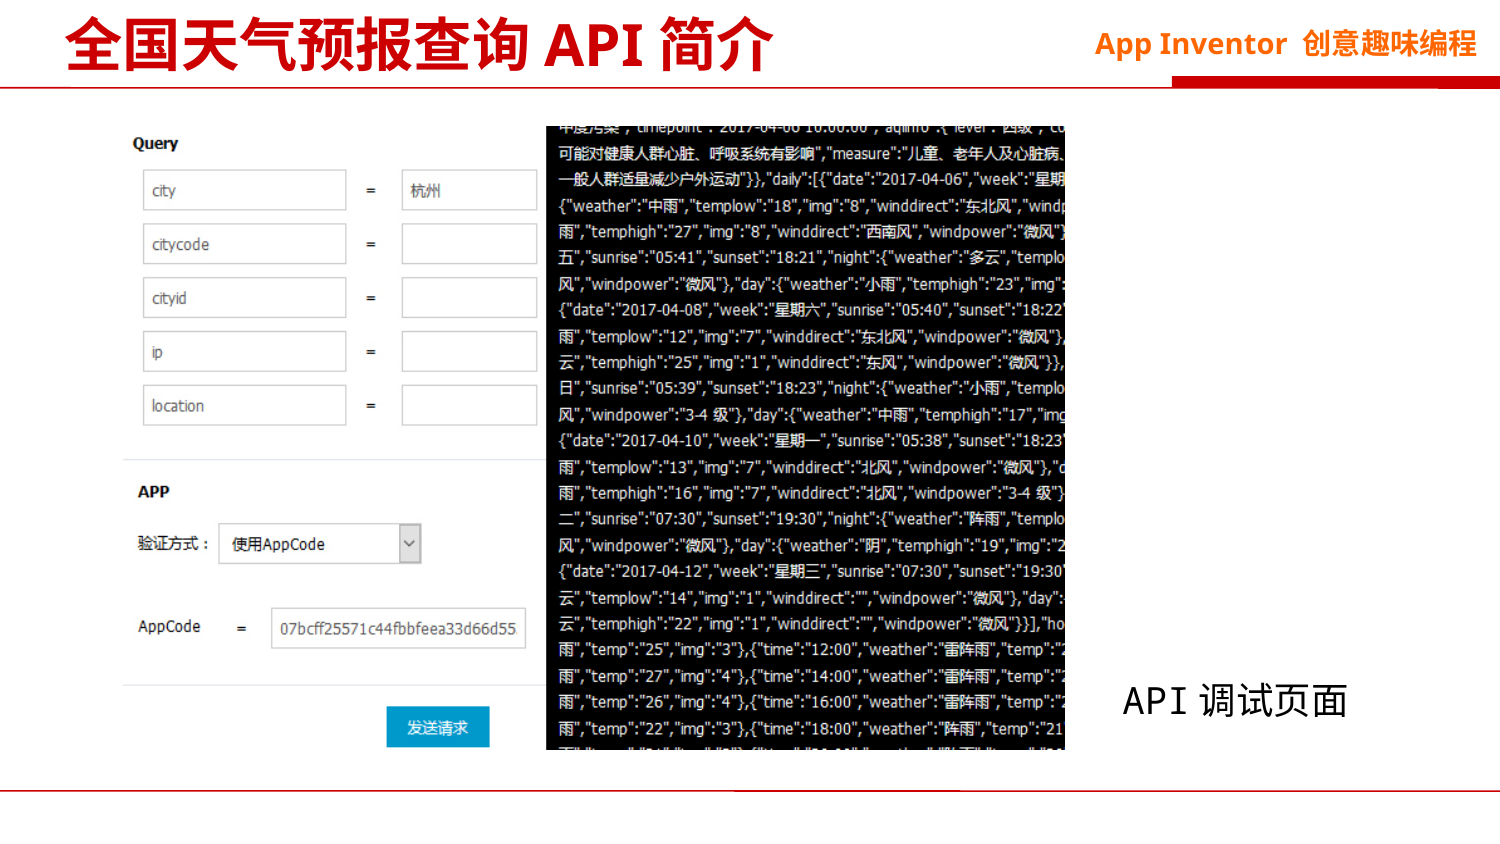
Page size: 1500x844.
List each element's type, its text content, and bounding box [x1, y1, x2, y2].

picture [123, 126, 1065, 751]
title 全国天气预报查询API简介 [49, 7, 963, 80]
text_box API调试页面 [1107, 669, 1364, 730]
